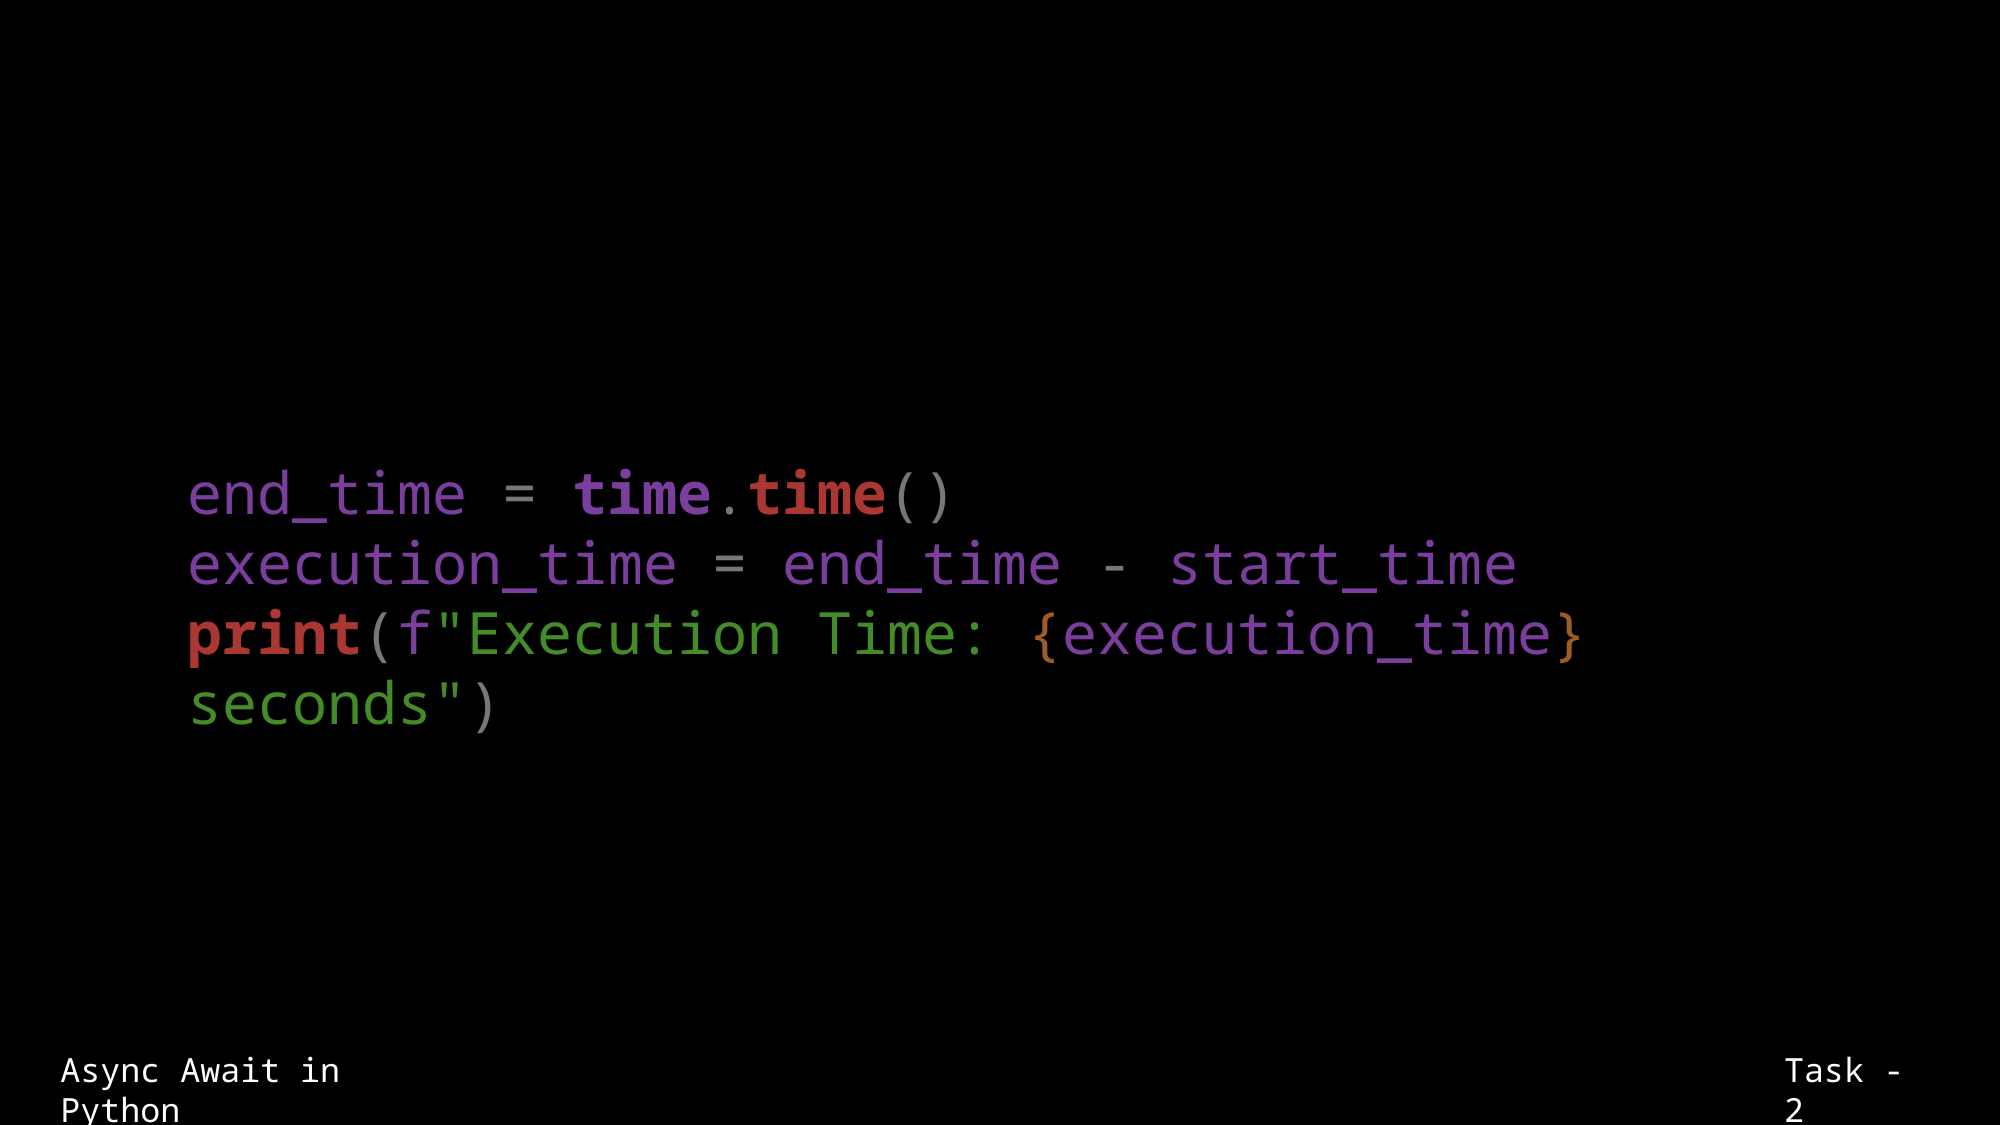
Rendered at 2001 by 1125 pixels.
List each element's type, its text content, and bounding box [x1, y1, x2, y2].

text_box end_time = time.time() execution_time = end_time - start_time print(f"Execution Time: {execution_time} seconds") [173, 448, 1827, 744]
text_box Task - 2 [1769, 1042, 1955, 1125]
text_box Async Await in Python [45, 1042, 471, 1125]
